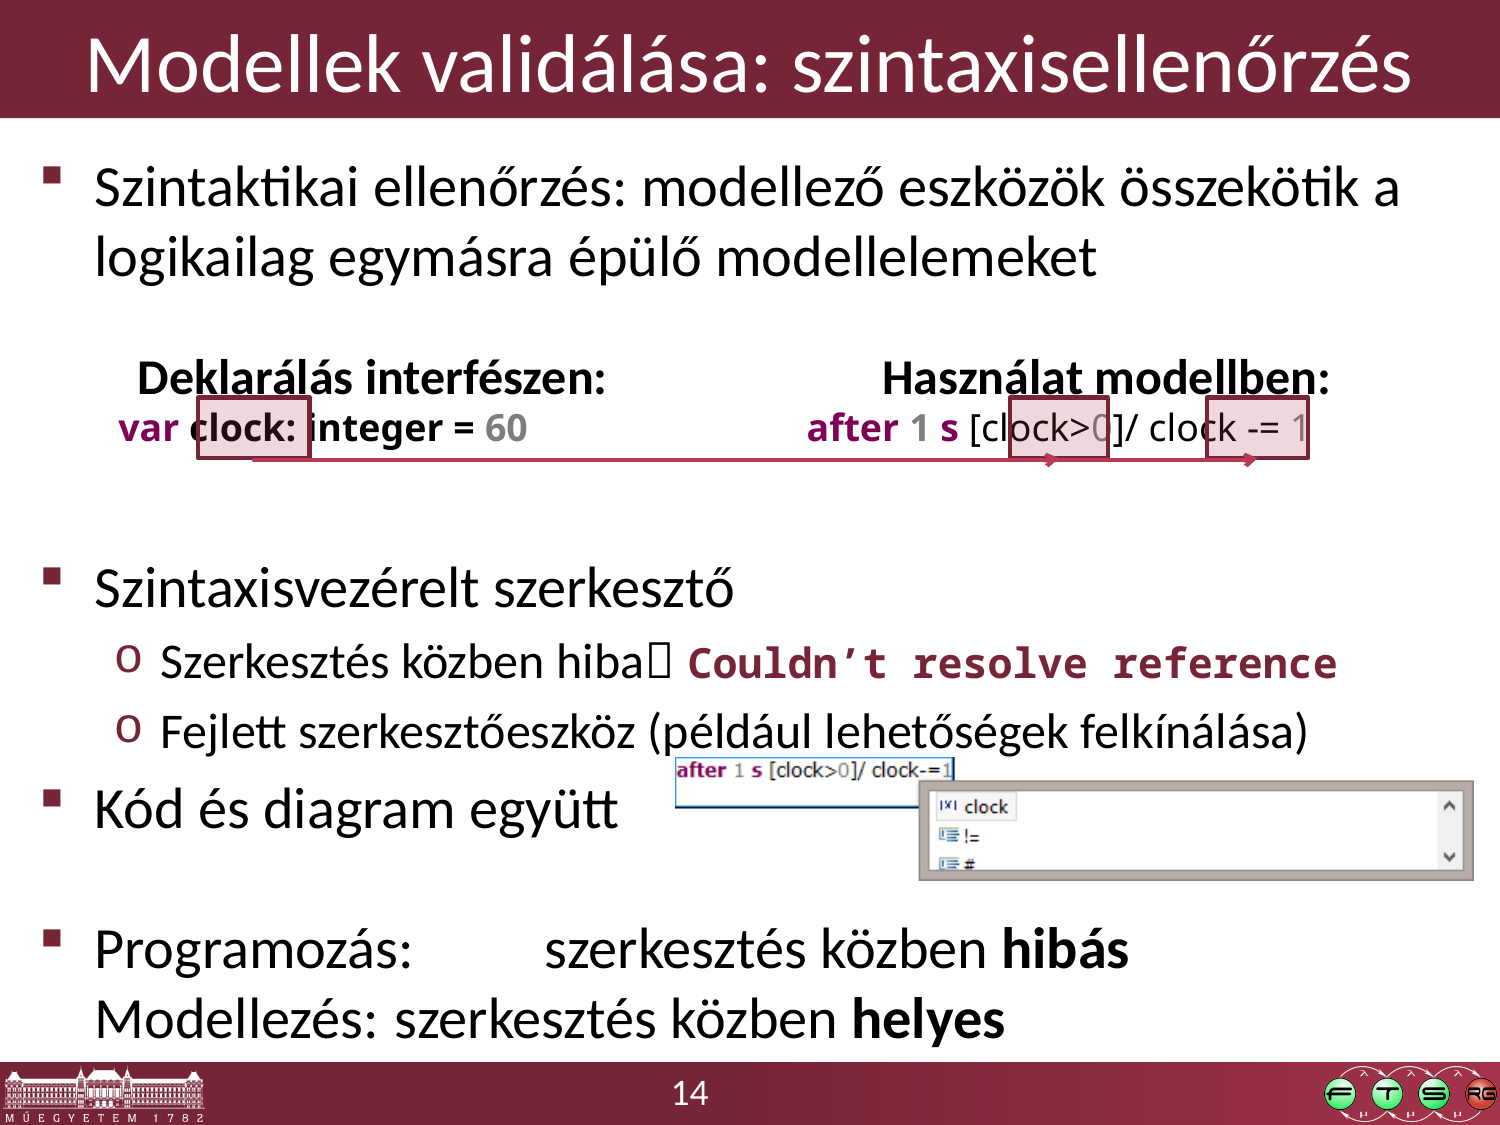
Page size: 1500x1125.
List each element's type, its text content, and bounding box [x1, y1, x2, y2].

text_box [755, 888, 759, 961]
text_box Használat modellben: after 1 s [clock>0]/ clock -= 1 [791, 336, 1422, 457]
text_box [763, 397, 1309, 460]
picture [1324, 1066, 1497, 1122]
picture [3, 1064, 205, 1122]
title Modellek validálása: szintaxisellenőrzés [0, 0, 750, 119]
picture [675, 756, 1475, 881]
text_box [755, 0, 759, 755]
list Szintaktikai ellenőrzés: modellező eszközök összekötik a logikailag egymásra épülő modellelemeket Szintaxisvezérelt szerkesztő Szerkesztés közben hiba Couldn’t resolve reference Fejlett szerkesztőeszköz (például lehetőségek felkínálása) Kód és diagram együtt Programozás: szerkesztés közben hibás Modellezés: szerkesztés közben helyes [23, 140, 1500, 1048]
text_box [197, 397, 750, 460]
text_box Deklarálás interfészen: var clock: integer = 60 [103, 336, 643, 457]
title Modellek validálása: szintaxisellenőrzés [763, 0, 1500, 119]
